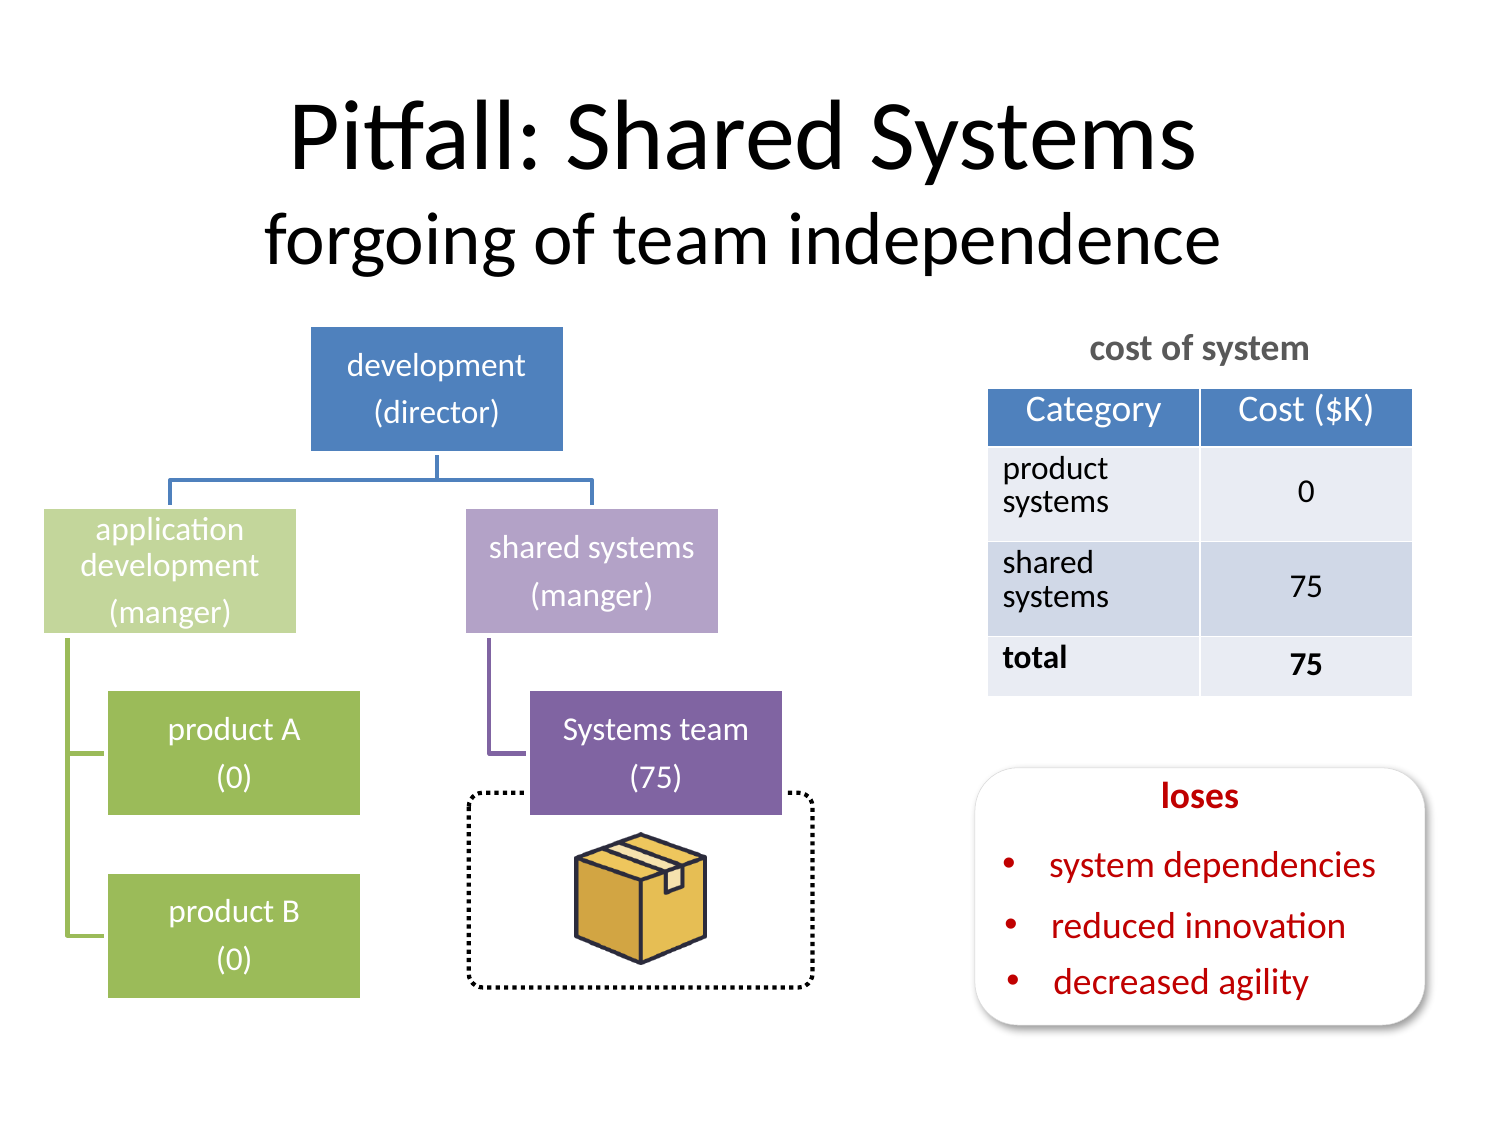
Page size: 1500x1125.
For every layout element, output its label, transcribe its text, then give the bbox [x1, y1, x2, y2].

table_cell total [988, 637, 1199, 696]
text_box decreased agility [991, 949, 1417, 1010]
text_box system dependencies [987, 832, 1413, 893]
picture [574, 832, 707, 965]
table_header cost of system [988, 326, 1412, 383]
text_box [24, 324, 913, 1001]
text_box reduced innovation [989, 893, 1415, 953]
table_cell product systems [988, 448, 1199, 541]
table_cell 75 [1201, 637, 1412, 696]
table_cell shared systems [988, 542, 1199, 636]
table_cell 0 [1201, 448, 1412, 541]
table_cell Category [988, 389, 1199, 446]
table_cell 75 [1201, 542, 1412, 636]
table_cell Cost ($K) [1201, 389, 1412, 446]
text_box Pitfall: Shared Systems forgoing of team independence [74, 62, 1413, 288]
text_box [972, 777, 1428, 1028]
text_box loses [987, 763, 1413, 824]
